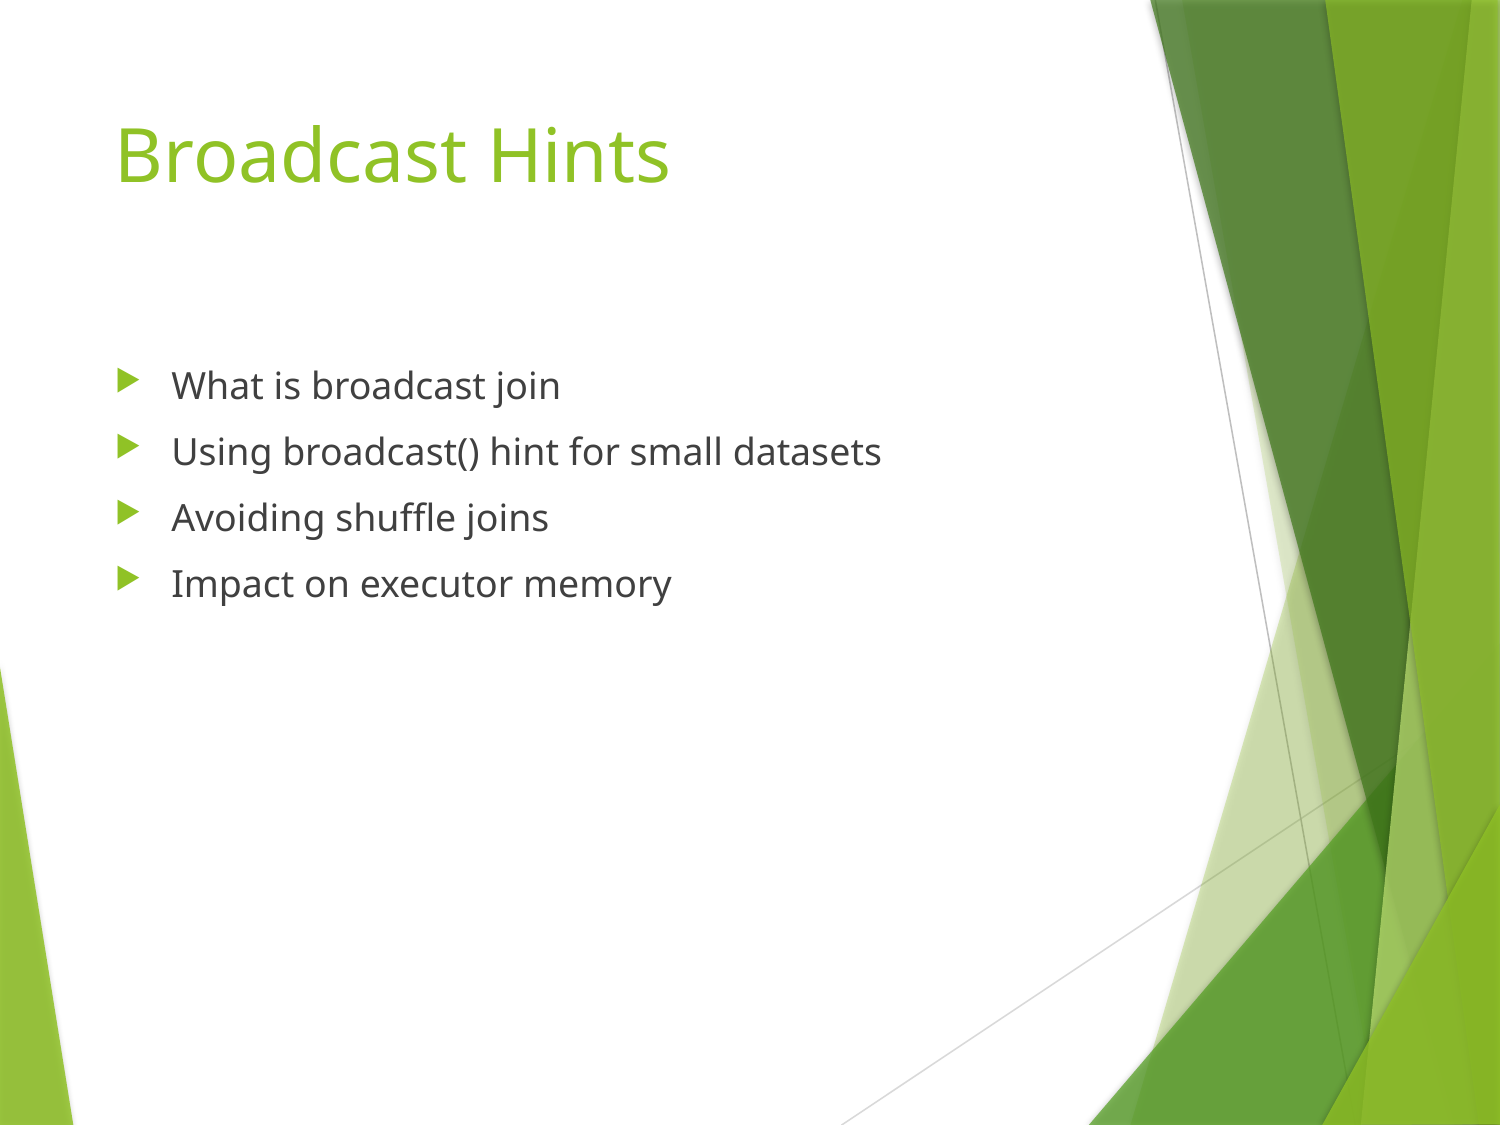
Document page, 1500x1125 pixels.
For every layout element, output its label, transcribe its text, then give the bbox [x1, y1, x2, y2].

title Broadcast Hints [99, 99, 1142, 317]
list What is broadcast join Using broadcast() hint for small datasets Avoiding shuffle joins Impact on executor memory [99, 354, 1142, 992]
